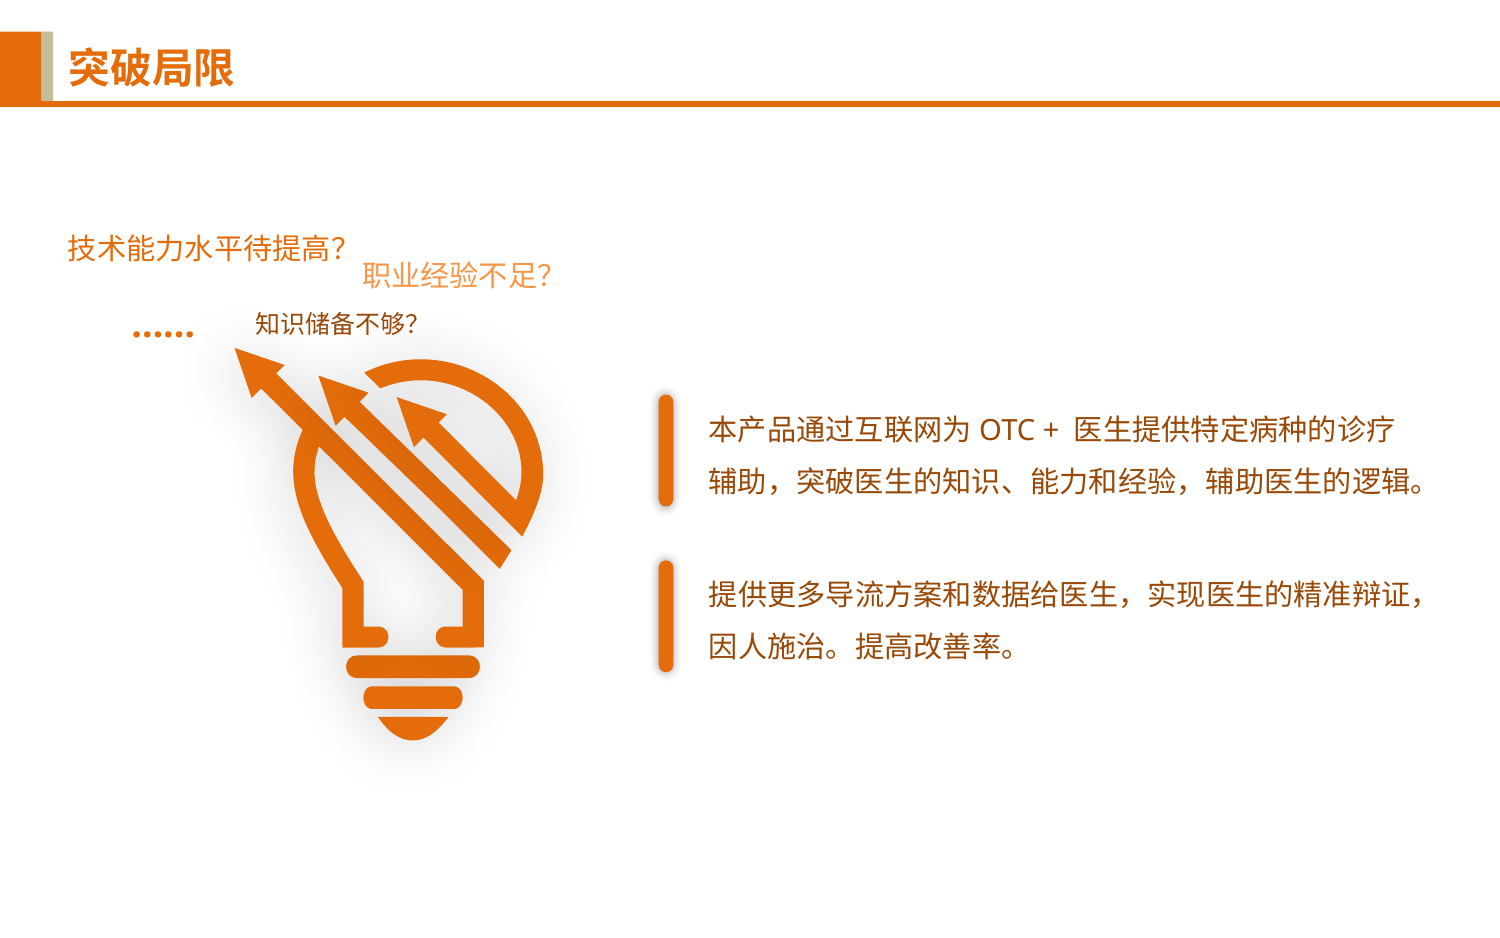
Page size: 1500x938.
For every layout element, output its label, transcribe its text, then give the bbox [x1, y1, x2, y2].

text_box 知识储备不够？ [353, 300, 550, 346]
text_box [234, 347, 544, 741]
text_box 提供更多导流方案和数据给医生，实现医生的精准辩证，因人施治。提高改善率。 [694, 551, 1428, 671]
text_box [56, 101, 1500, 107]
text_box 职业经验不足？ [347, 250, 656, 300]
text_box 技术能力水平待提高？ [53, 222, 550, 273]
text_box [656, 392, 676, 509]
text_box 突破局限 [56, 34, 251, 100]
text_box [656, 558, 676, 675]
text_box …… [116, 293, 353, 353]
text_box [0, 31, 54, 103]
text_box 本产品通过互联网为OTC + 医生提供特定病种的诊疗辅助，突破医生的知识、能力和经验，辅助医生的逻辑。 [694, 385, 1427, 506]
